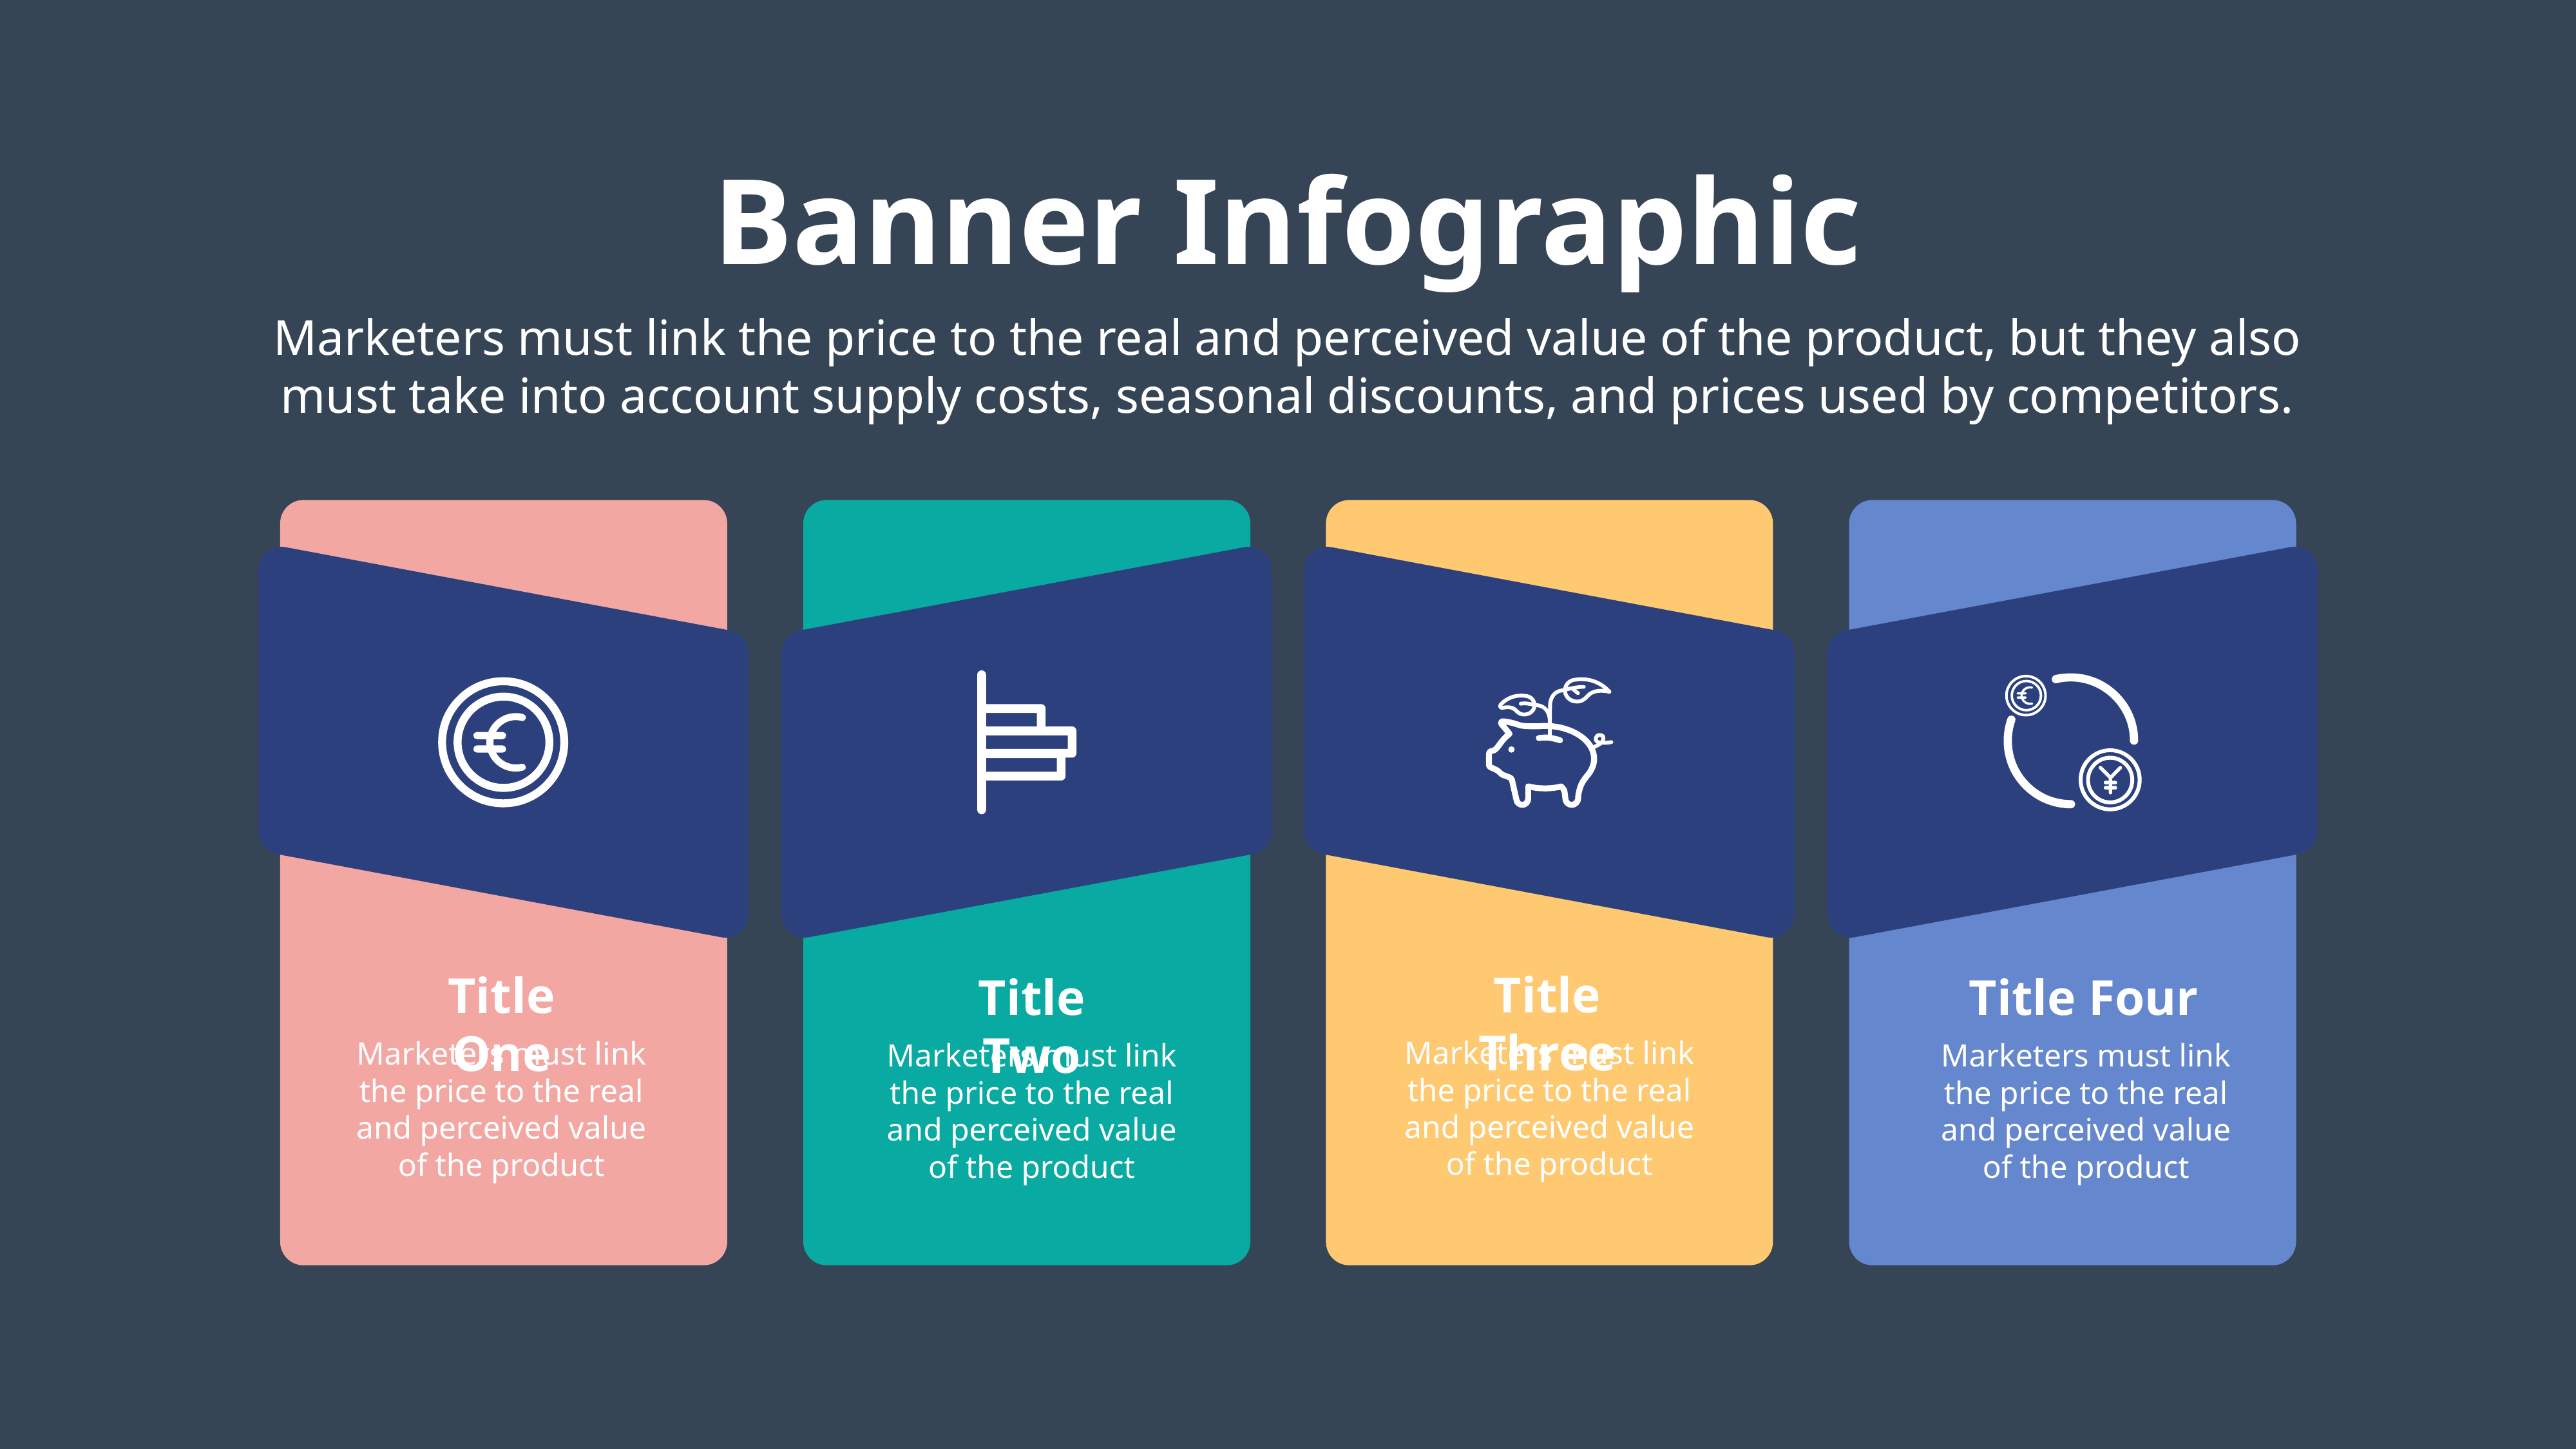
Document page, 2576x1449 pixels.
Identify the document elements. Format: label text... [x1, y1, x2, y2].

text_box [2016, 686, 2034, 705]
text_box [1572, 685, 1586, 690]
text_box [1548, 729, 1552, 735]
text_box [803, 500, 1251, 629]
text_box [2003, 715, 2075, 809]
text_box Marketers must link the price to the real and perceived value of the product [342, 1029, 661, 1188]
text_box Title Two [917, 962, 1147, 1031]
text_box [977, 779, 986, 815]
text_box [280, 855, 727, 1265]
text_box [486, 739, 494, 745]
text_box [1326, 500, 1773, 630]
text_box [2099, 766, 2123, 795]
text_box Marketers must link the price to the real and perceived value of the product [1927, 1031, 2246, 1189]
text_box Title Four [1955, 962, 2212, 1030]
text_box [1304, 547, 1795, 938]
text_box [1827, 547, 2318, 938]
text_box [473, 745, 506, 753]
text_box [1536, 734, 1563, 744]
text_box [280, 500, 727, 629]
text_box Marketers must link the price to the real and perceived value of the product [873, 1031, 1191, 1189]
text_box Marketers must link the price to the real and perceived value of the product, but they also must take into account supply costs, seasonal discounts, and prices used by competitors. [215, 302, 2361, 428]
text_box [1548, 688, 1563, 723]
text_box [1536, 703, 1552, 723]
text_box [488, 713, 526, 732]
text_box [1485, 718, 1598, 808]
text_box [2005, 674, 2047, 717]
text_box [977, 726, 1077, 758]
text_box Banner Infographic [703, 141, 1872, 293]
text_box [977, 749, 1066, 781]
text_box [1563, 677, 1612, 704]
text_box [2086, 755, 2135, 804]
text_box [1563, 686, 1572, 692]
text_box [1519, 701, 1532, 706]
text_box [258, 547, 749, 938]
text_box [1589, 733, 1614, 750]
text_box [1326, 855, 1773, 1265]
text_box Marketers must link the price to the real and perceived value of the product [1390, 1028, 1709, 1186]
text_box [781, 547, 1272, 938]
text_box [488, 753, 526, 772]
text_box [438, 677, 569, 808]
text_box [1849, 500, 2296, 629]
text_box [2078, 748, 2142, 811]
text_box Title Three [1418, 959, 1675, 1028]
text_box [1508, 746, 1515, 753]
text_box [453, 692, 554, 792]
text_box [1849, 855, 2296, 1265]
text_box [2052, 673, 2139, 745]
text_box [2010, 679, 2043, 712]
text_box [1498, 694, 1537, 717]
text_box [473, 732, 506, 739]
text_box [977, 670, 986, 706]
text_box [977, 704, 1046, 728]
text_box Title One [387, 960, 616, 1029]
text_box [1570, 686, 1580, 696]
text_box [803, 855, 1251, 1265]
